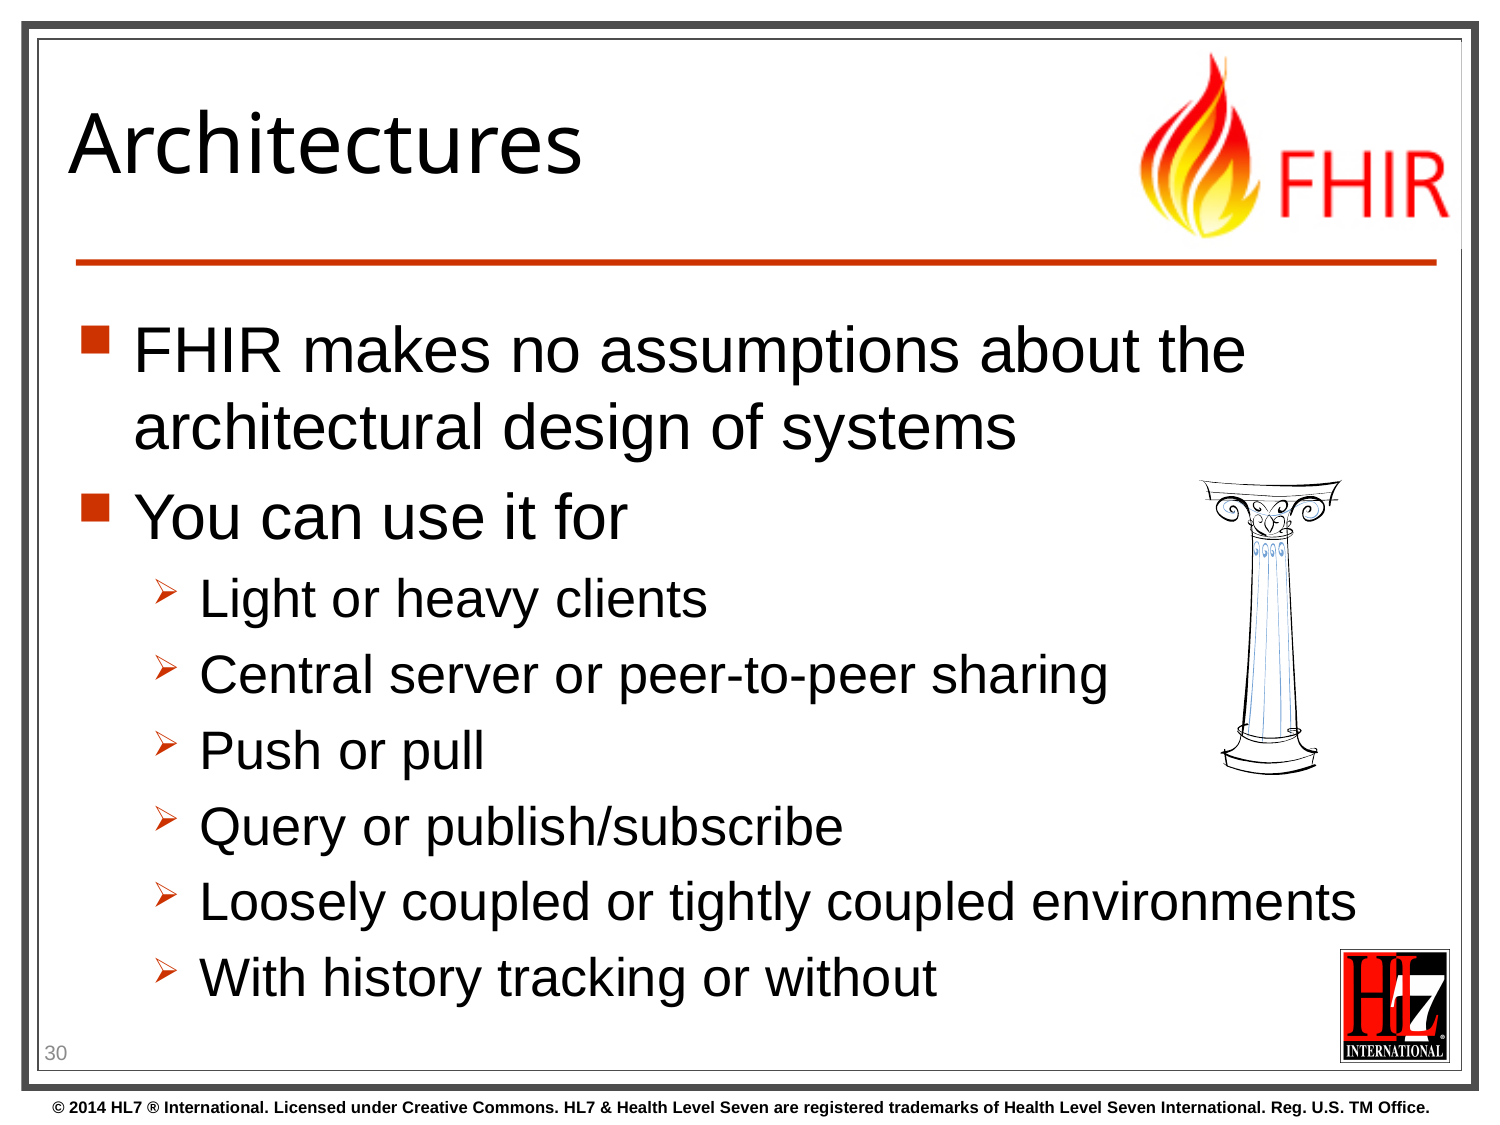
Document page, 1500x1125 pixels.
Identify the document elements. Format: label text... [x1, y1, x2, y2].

title Architectures [53, 54, 1128, 244]
list FHIR makes no assumptions about the architectural design of systems You can use it for Light or heavy clients Central server or peer-to-peer sharing Push or pull Query or publish/subscribe Loosely coupled or tightly coupled environments With history tracking or without [62, 299, 1438, 1035]
picture [1198, 479, 1343, 776]
picture [1128, 42, 1462, 249]
slide_number 30 [29, 1034, 148, 1071]
picture [1340, 949, 1450, 1063]
